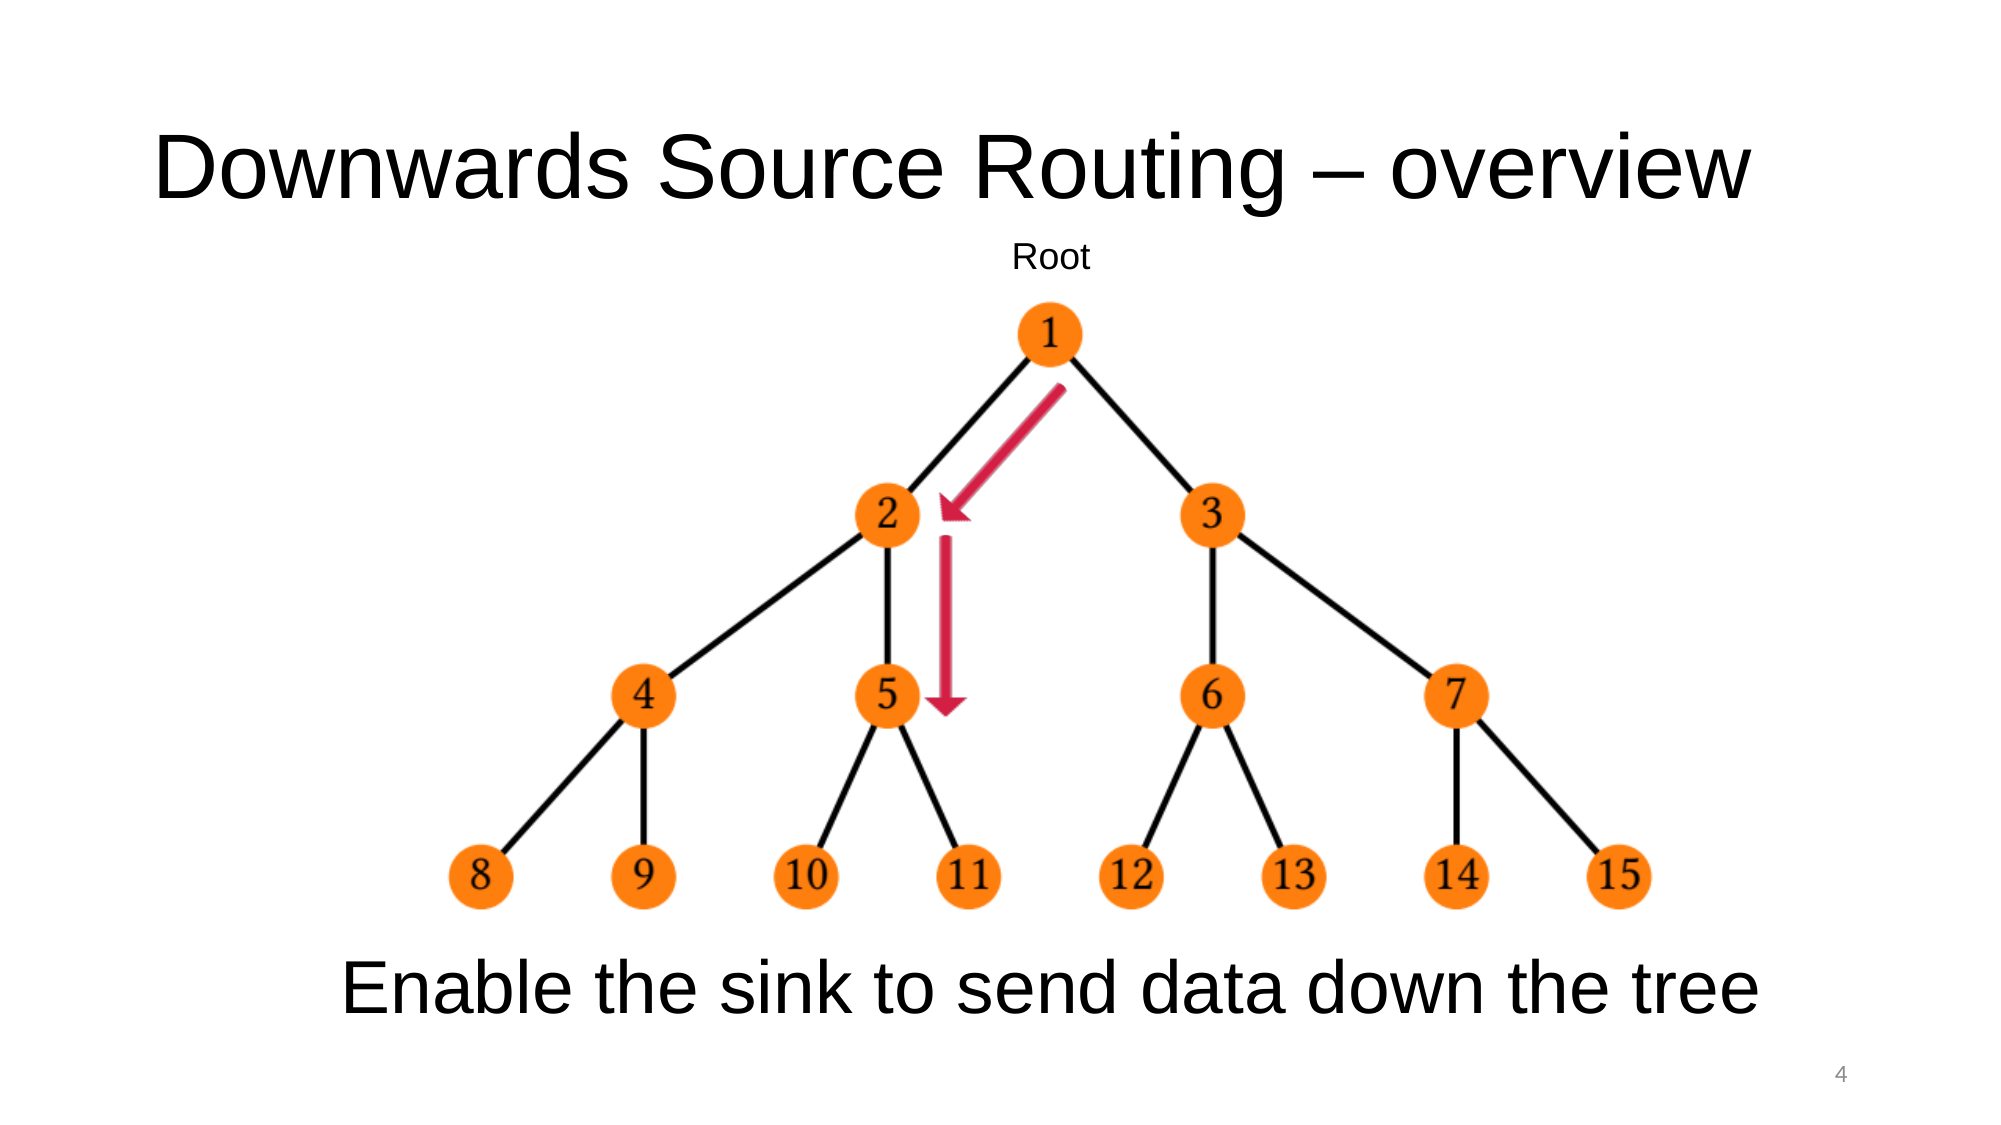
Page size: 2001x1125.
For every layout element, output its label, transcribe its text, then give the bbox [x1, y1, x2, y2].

title Downwards Source Routing – overview [137, 59, 1863, 278]
text_box Root [996, 224, 1106, 264]
text_box Enable the sink to send data down the tree [325, 930, 1778, 1036]
picture [249, 264, 1750, 1015]
slide_number 4 [1412, 1042, 1863, 1103]
